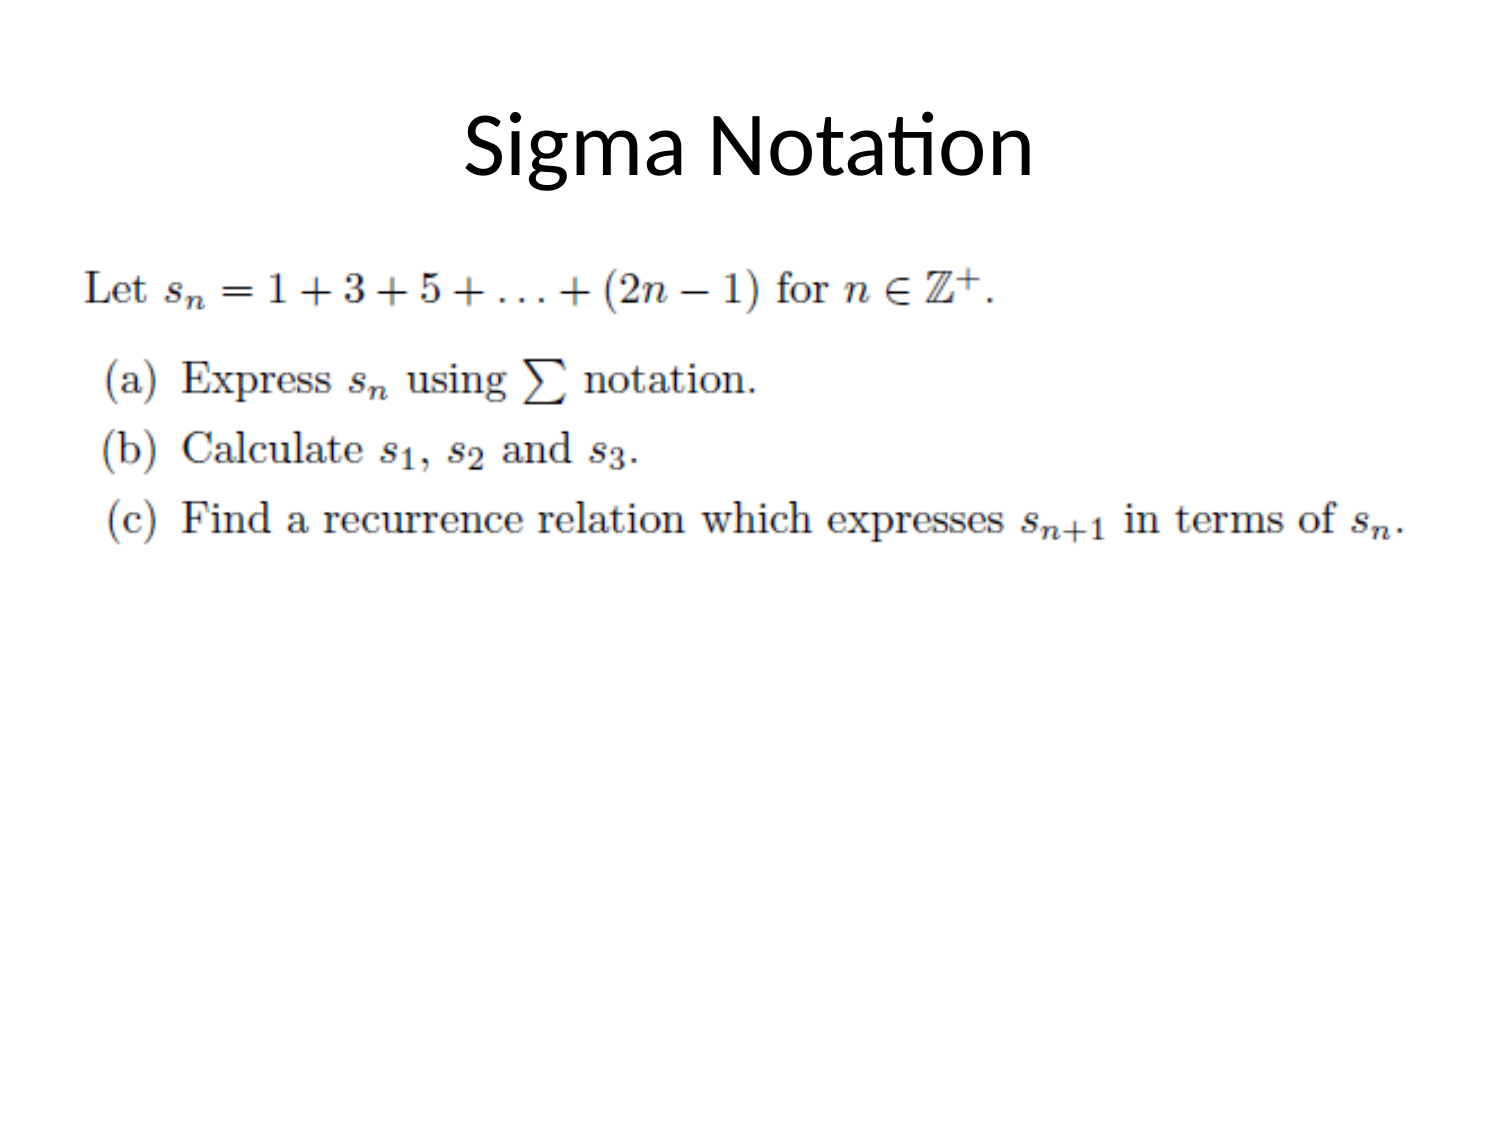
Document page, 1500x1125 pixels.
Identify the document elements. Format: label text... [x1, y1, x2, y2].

title Sigma Notation [75, 45, 1425, 233]
picture [76, 243, 1425, 551]
